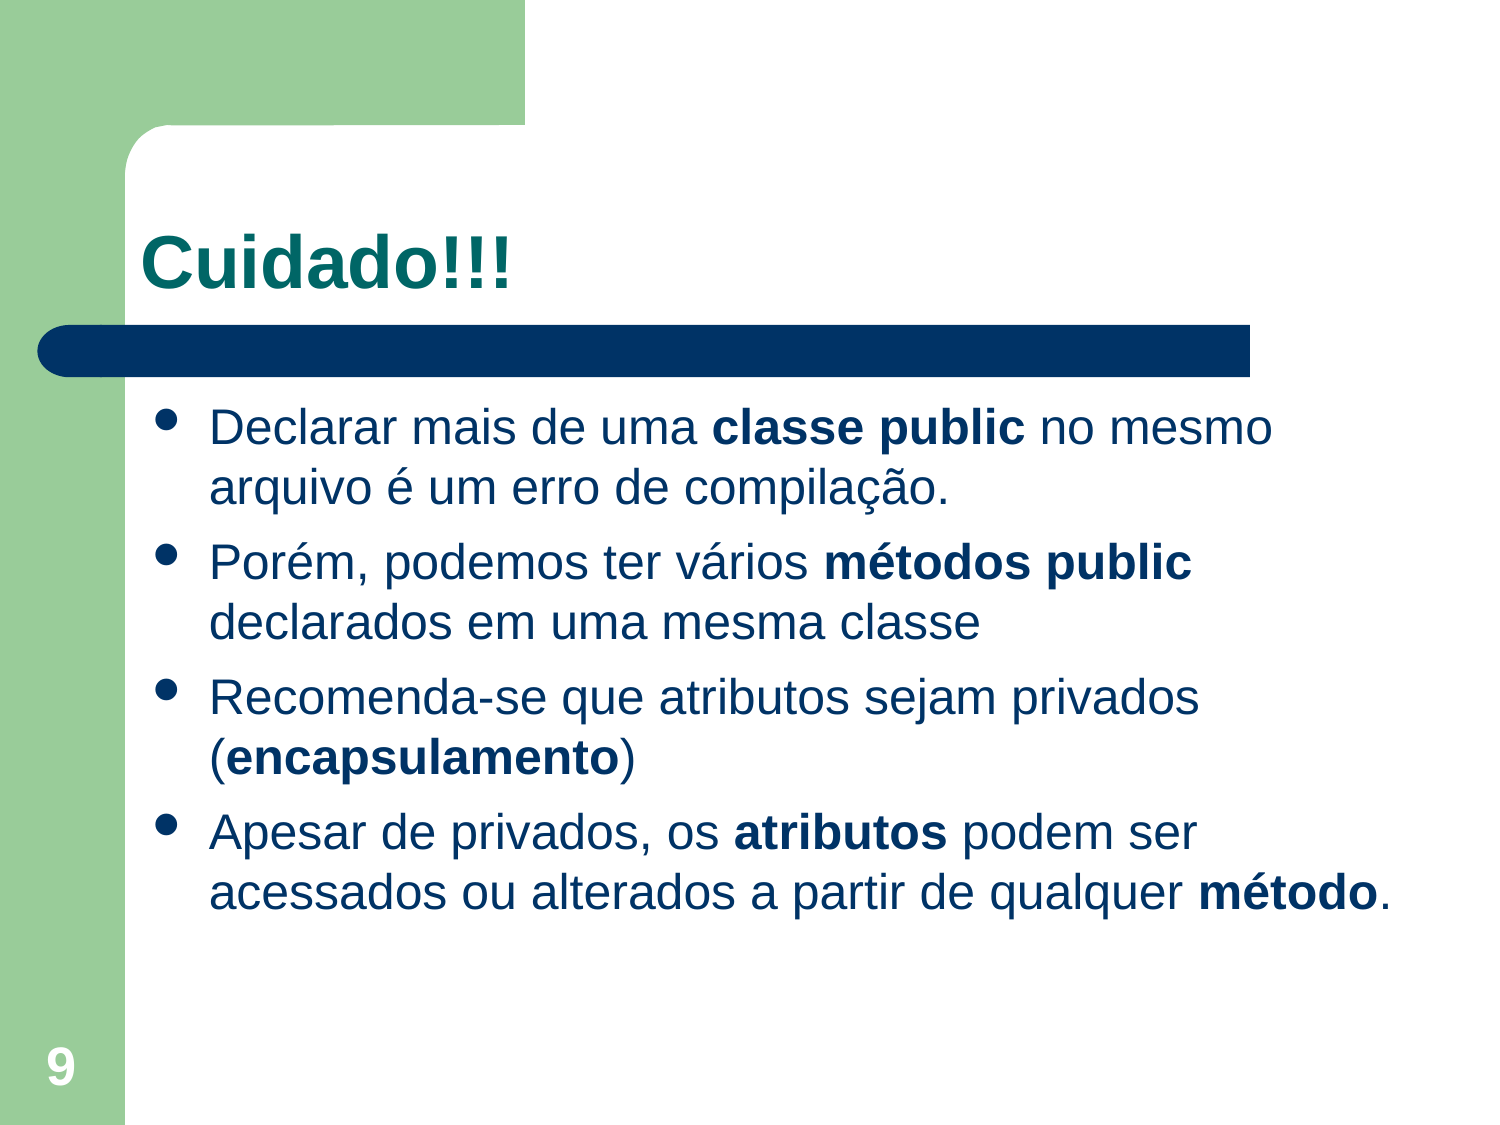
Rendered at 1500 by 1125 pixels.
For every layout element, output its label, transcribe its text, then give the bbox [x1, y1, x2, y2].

slide_number 9 [13, 1023, 111, 1105]
title Cuidado!!! [124, 124, 1426, 313]
list Declarar mais de uma classe public no mesmo arquivo é um erro de compilação. Porém, podemos ter vários métodos public declarados em uma mesma classe Recomenda-se que atributos sejam privados (encapsulamento) Apesar de privados, os atributos podem ser acessados ou alterados a partir de qualquer método. [137, 387, 1430, 1055]
